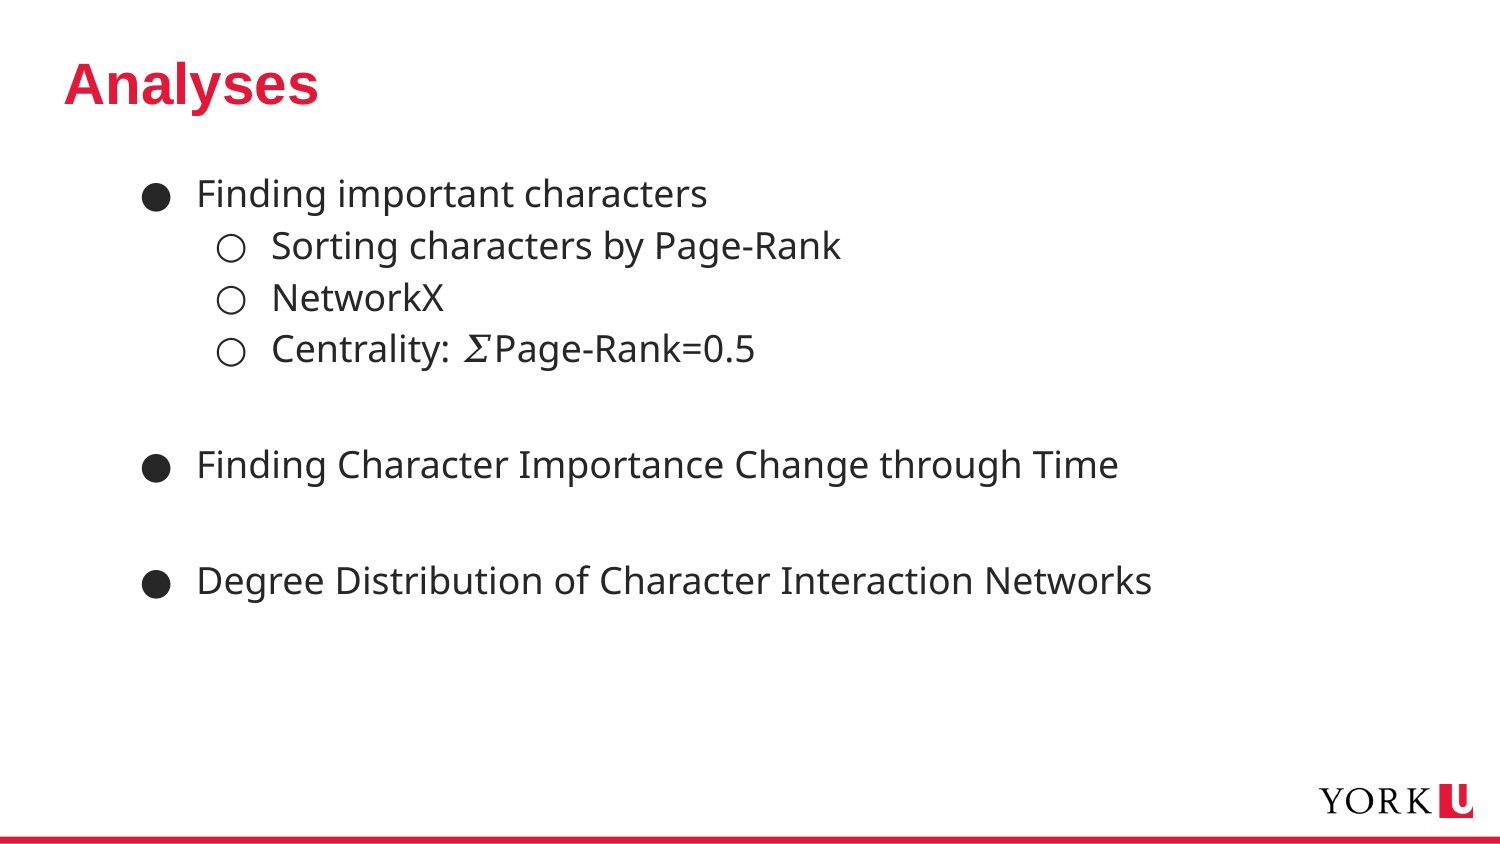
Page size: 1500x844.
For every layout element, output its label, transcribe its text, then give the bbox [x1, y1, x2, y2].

text_box Finding important characters Sorting characters by Page-Rank NetworkX Centrality: 𝛴Page-Rank=0.5 Finding Character Importance Change through Time Degree Distribution of Character Interaction Networks [106, 148, 1246, 618]
picture [1319, 784, 1473, 818]
title Analyses [63, 27, 1437, 117]
